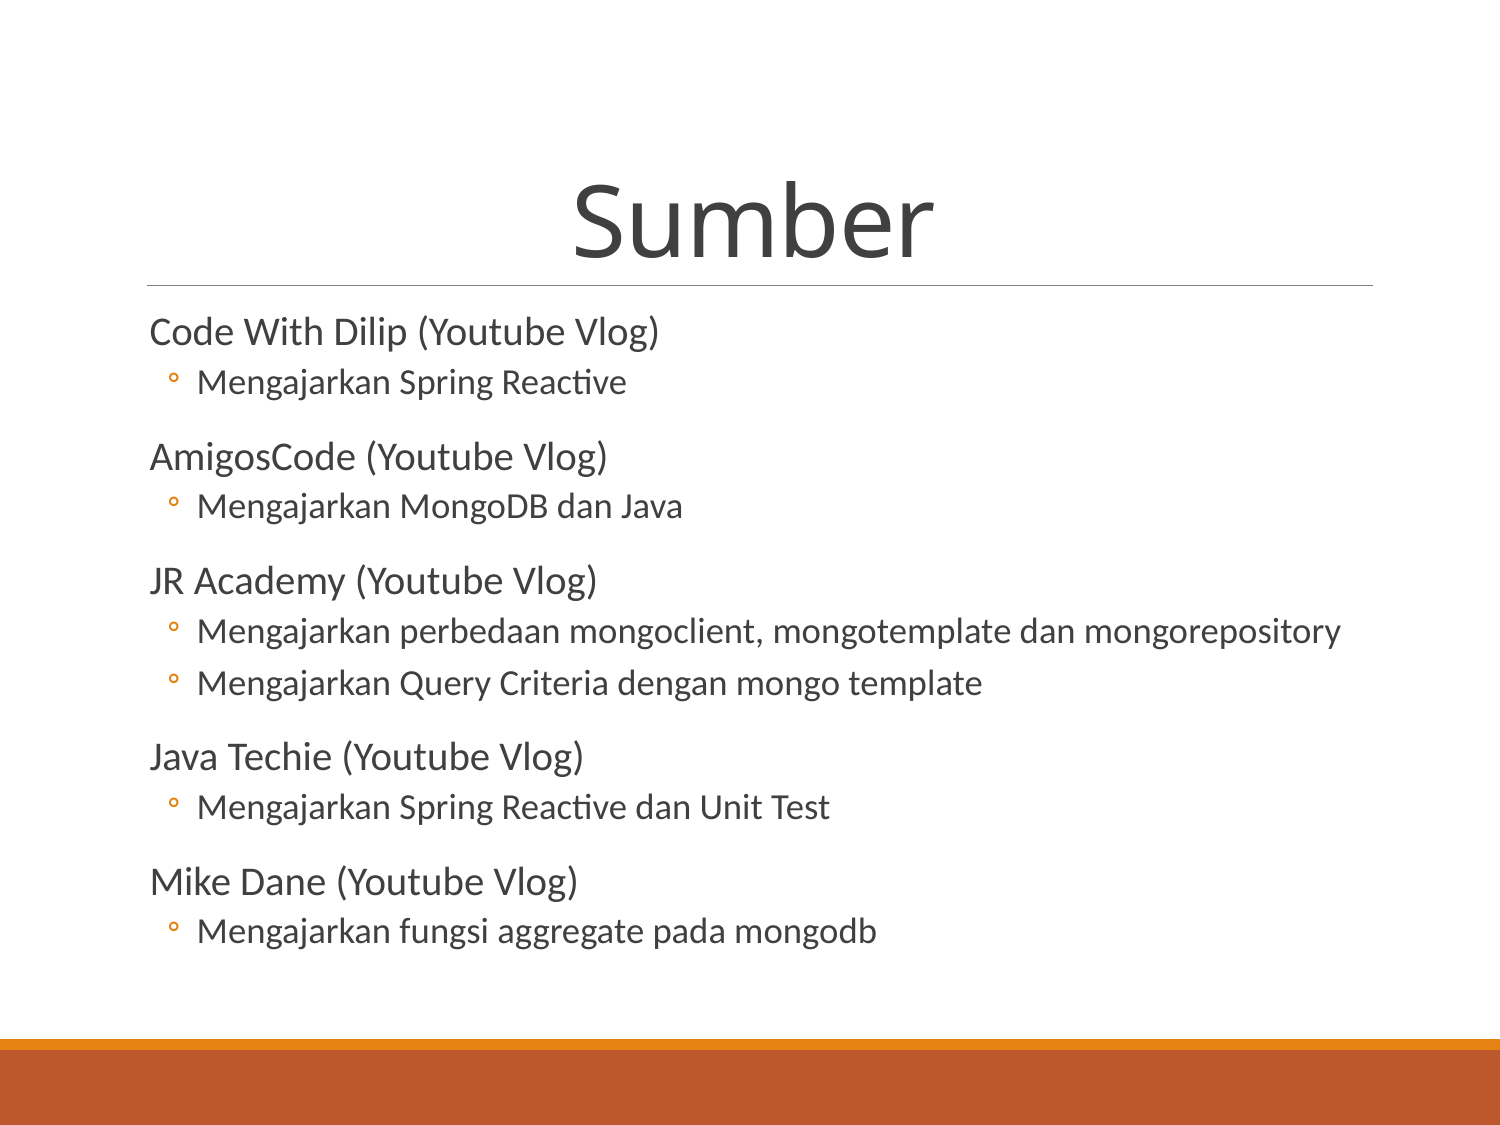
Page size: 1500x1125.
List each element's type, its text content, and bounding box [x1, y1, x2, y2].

list Code With Dilip (Youtube Vlog) Mengajarkan Spring Reactive AmigosCode (Youtube Vlog) Mengajarkan MongoDB dan Java JR Academy (Youtube Vlog) Mengajarkan perbedaan mongoclient, mongotemplate dan mongorepository Mengajarkan Query Criteria dengan mongo template Java Techie (Youtube Vlog) Mengajarkan Spring Reactive dan Unit Test Mike Dane (Youtube Vlog) Mengajarkan fungsi aggregate pada mongodb [135, 302, 1373, 963]
title Sumber [135, 47, 1373, 285]
